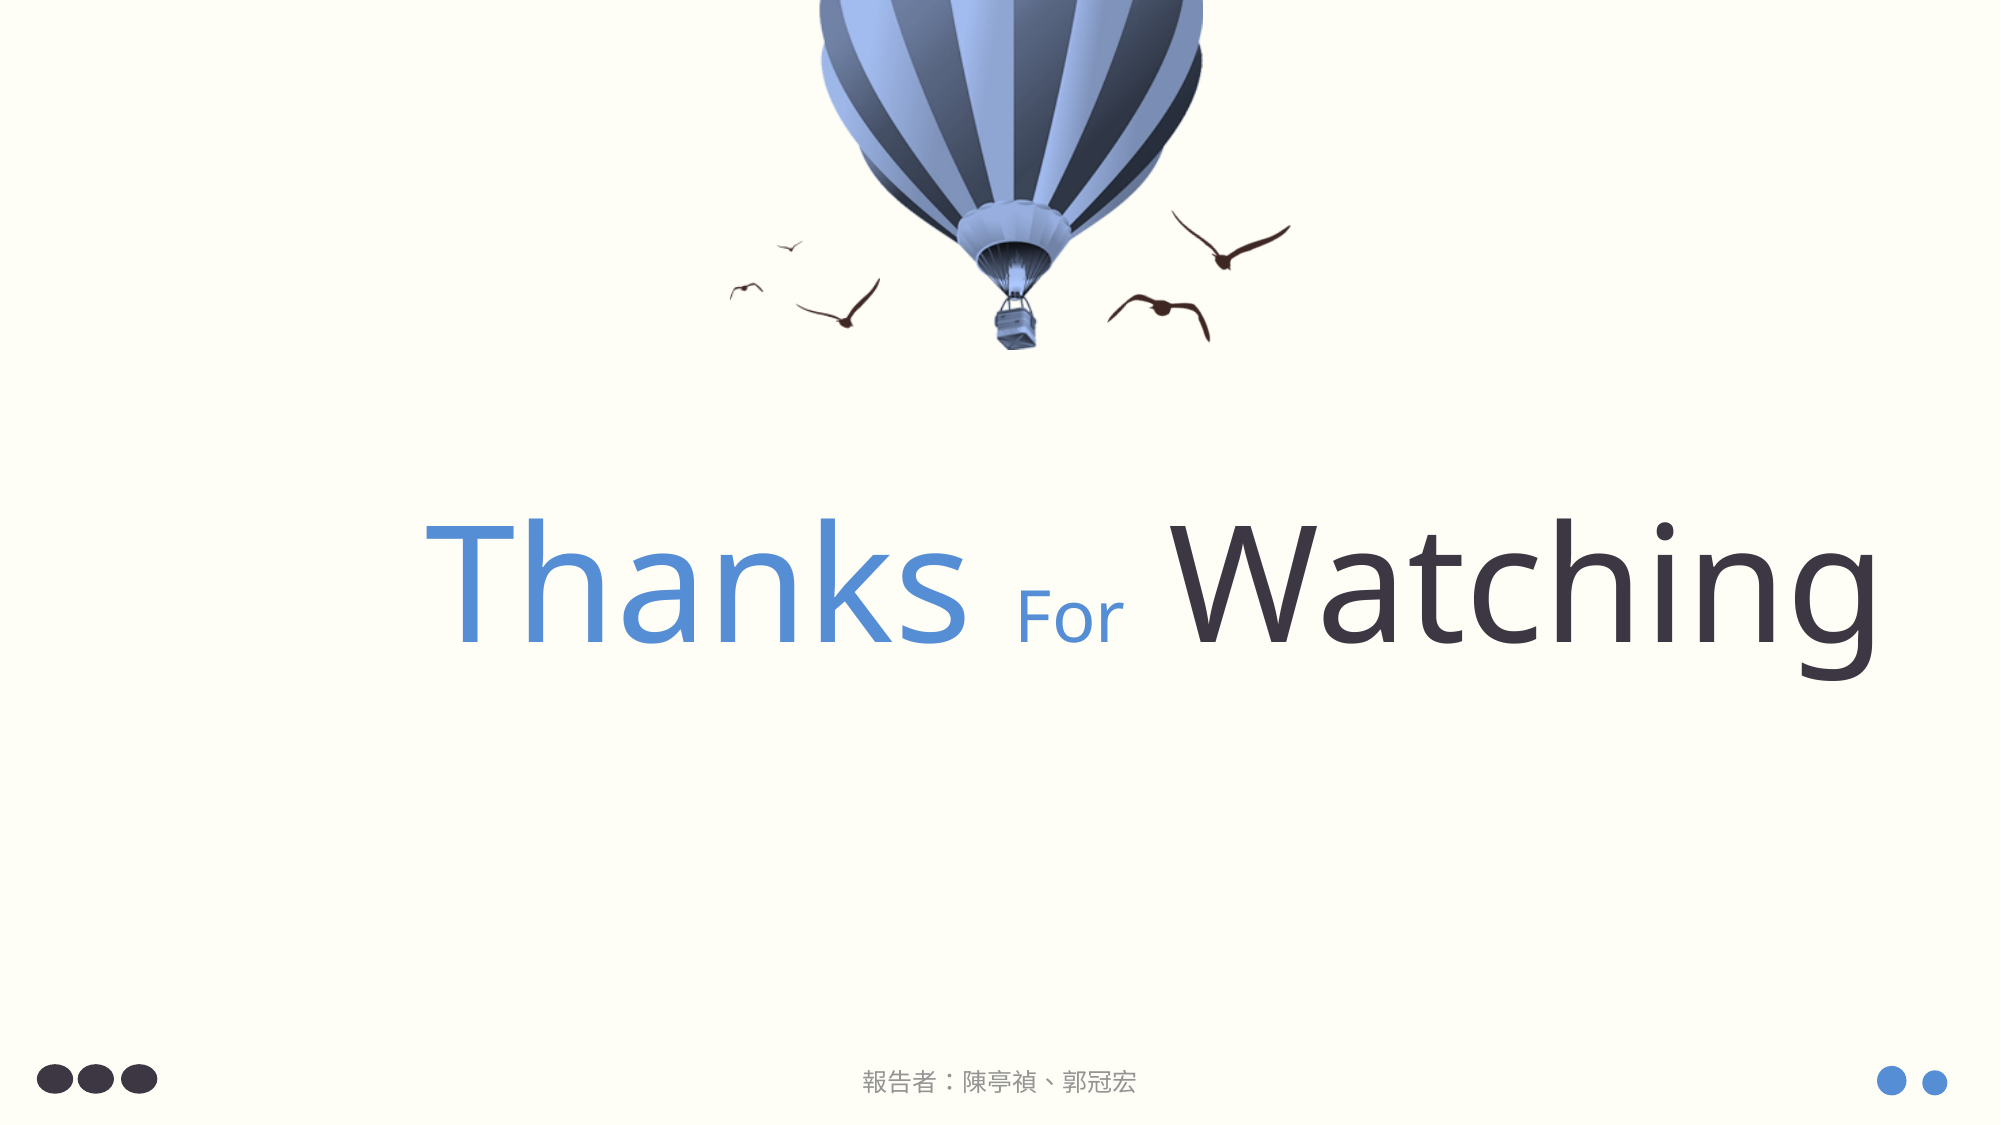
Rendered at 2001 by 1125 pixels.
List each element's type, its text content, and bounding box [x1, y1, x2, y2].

picture [718, 0, 1297, 387]
text_box Thanks For Watching [410, 472, 1902, 683]
